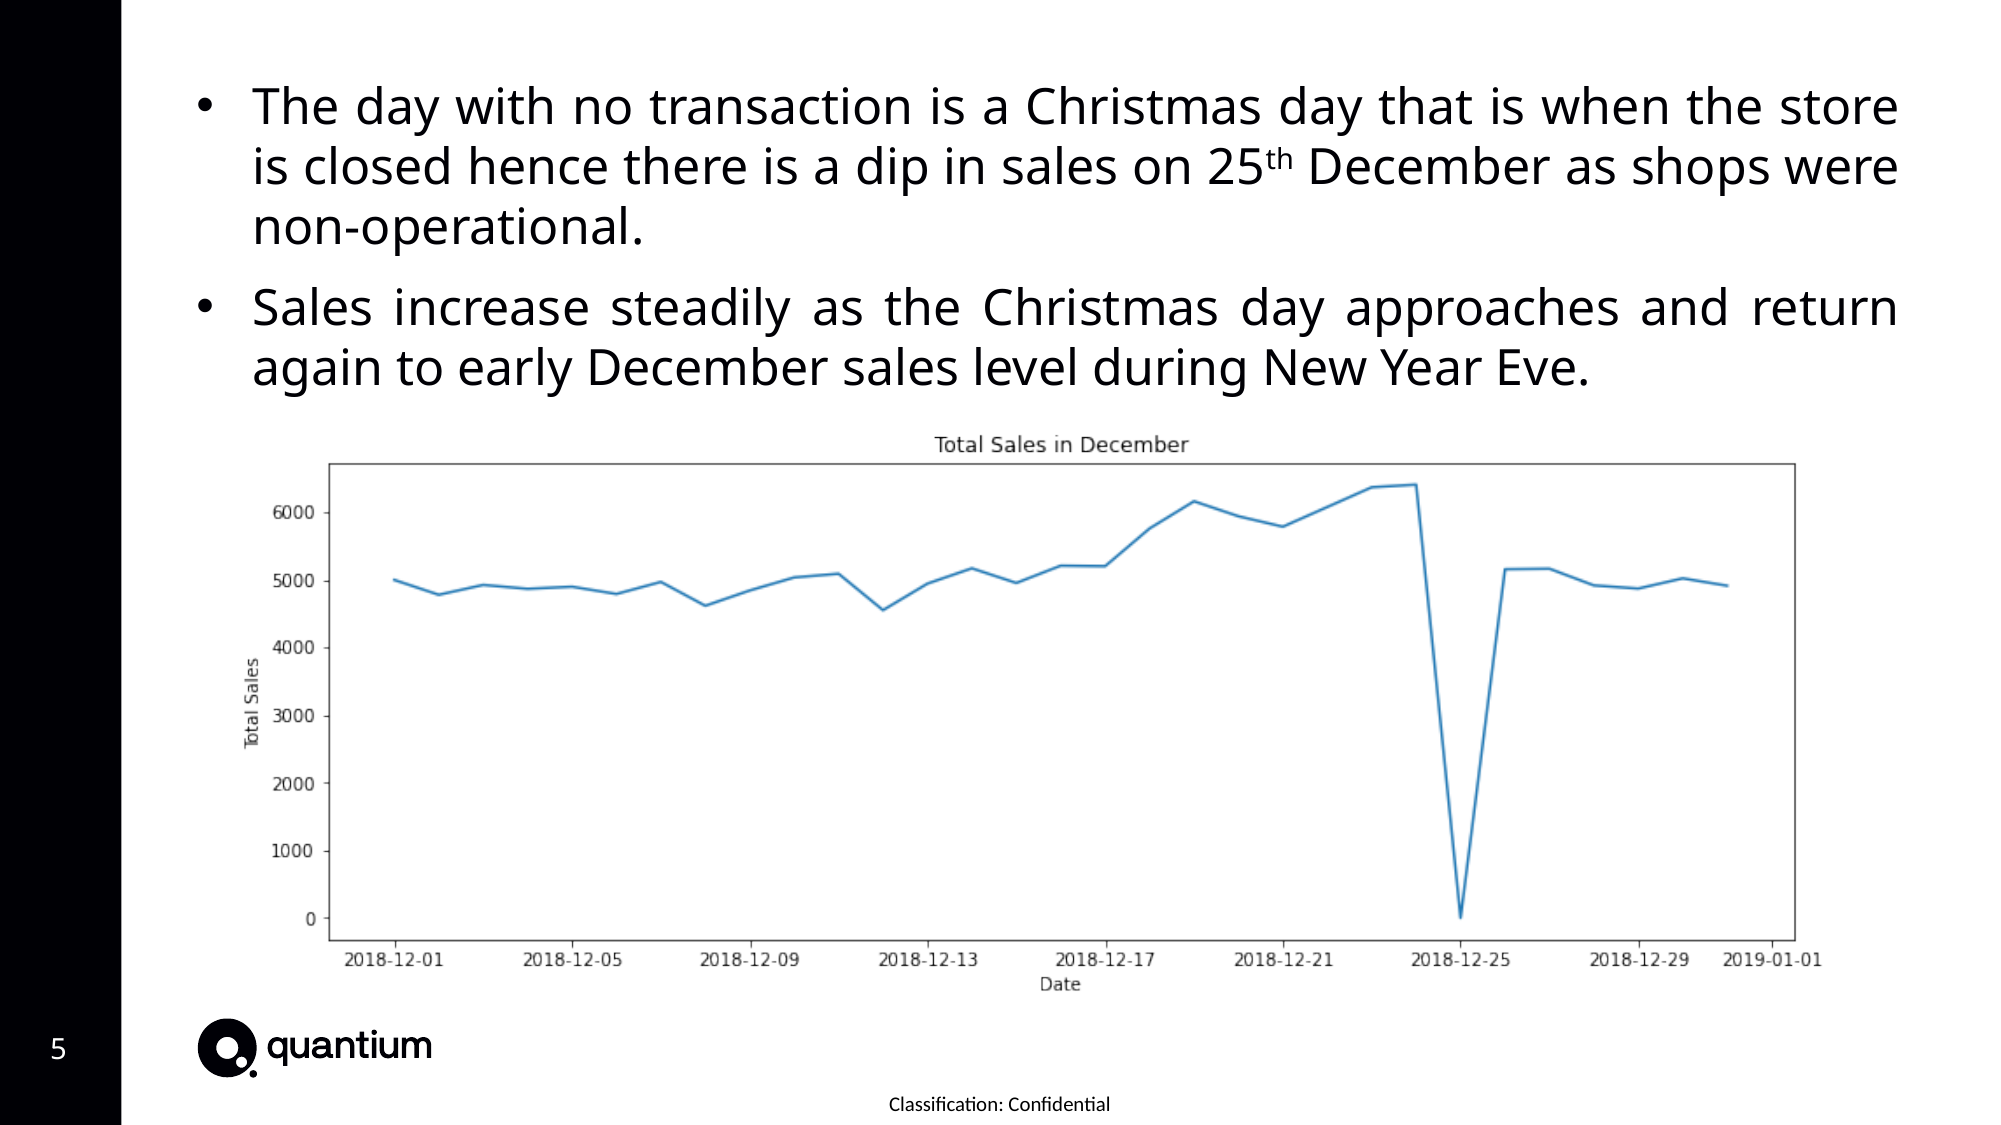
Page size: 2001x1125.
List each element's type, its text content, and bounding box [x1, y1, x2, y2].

list The day with no transaction is a Christmas day that is when the store is closed hence there is a dip in sales on 25th December as shops were non-operational. Sales increase steadily as the Christmas day approaches and return again to early December sales level during New Year Eve. [196, 74, 1916, 997]
picture [234, 423, 1835, 1007]
